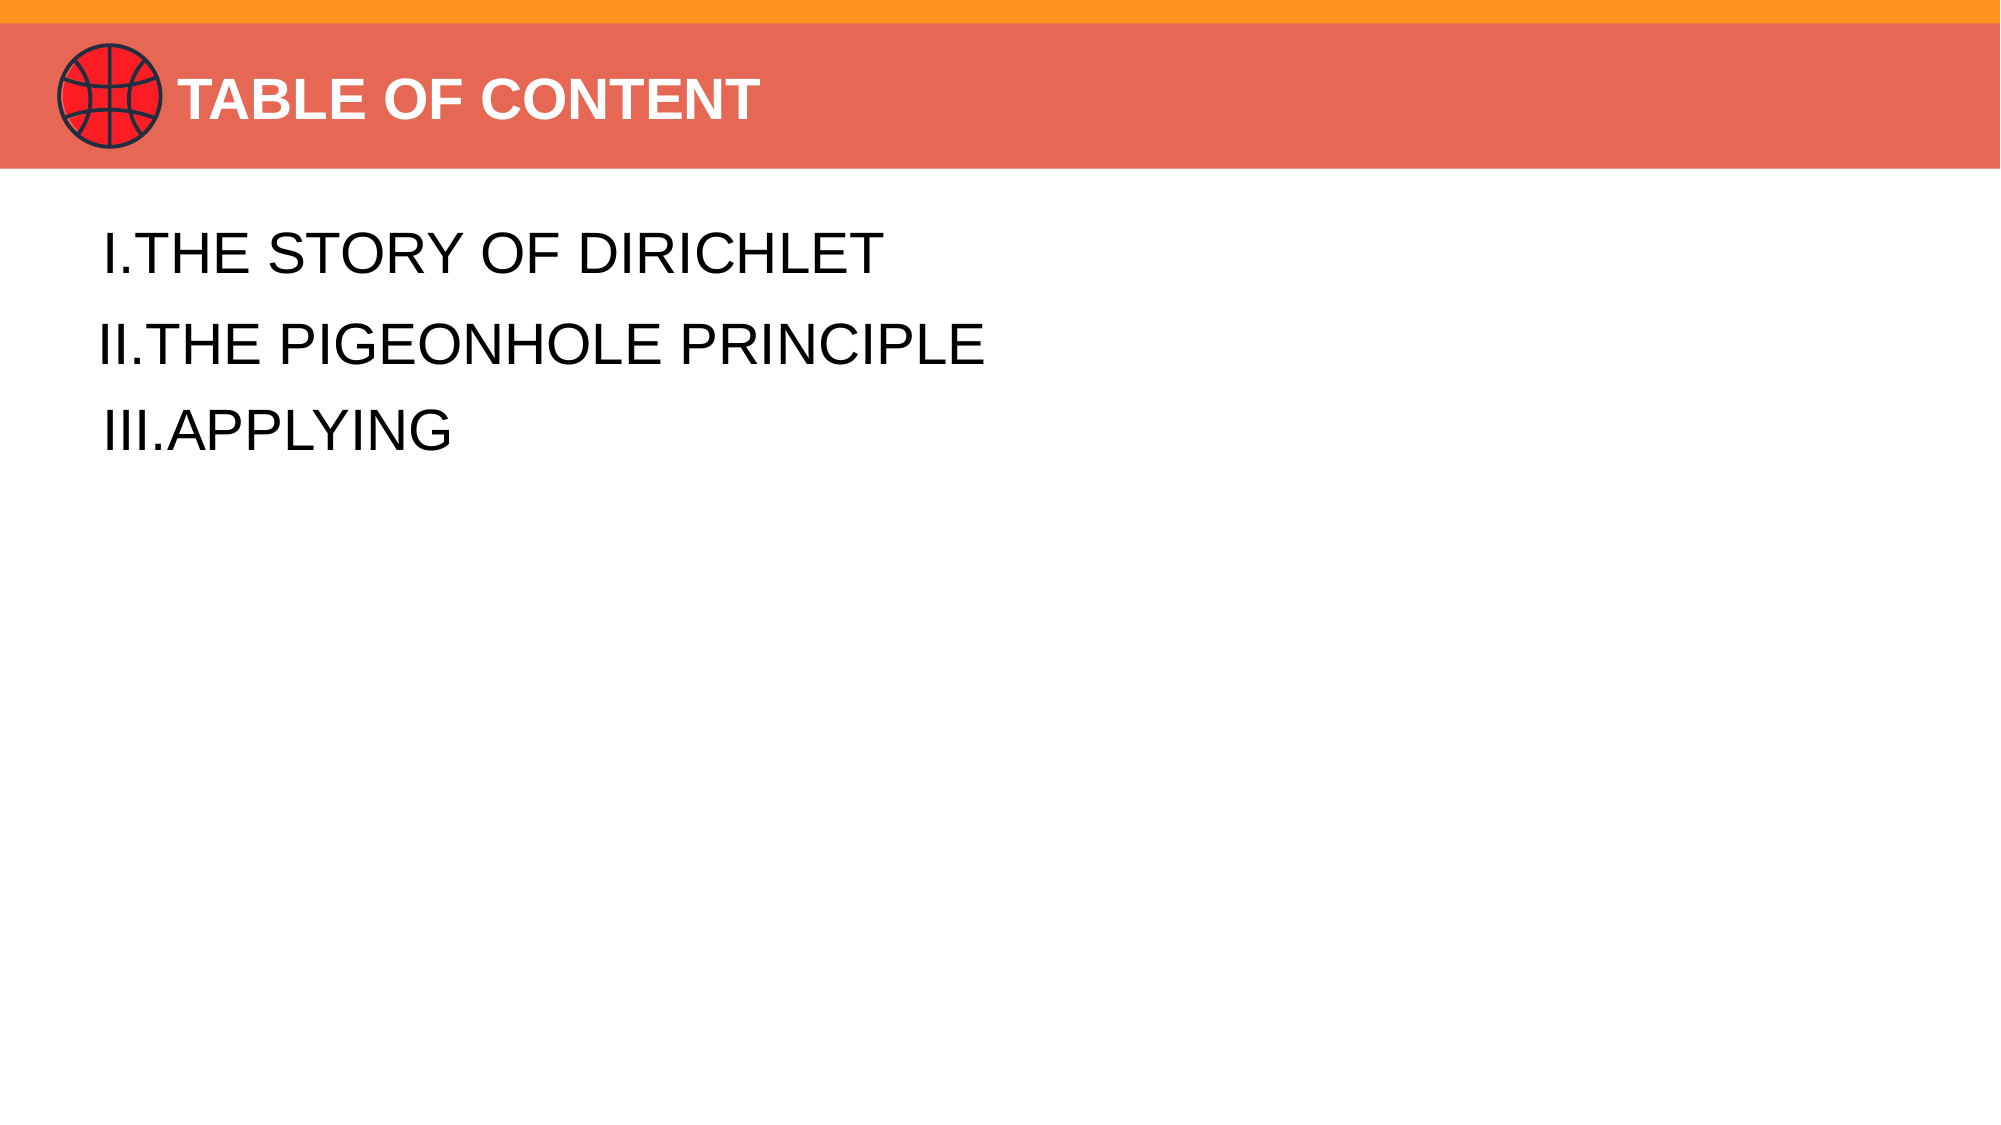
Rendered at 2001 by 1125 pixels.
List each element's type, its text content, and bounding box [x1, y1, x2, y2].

text_box II.THE PIGEONHOLE PRINCIPLE [82, 298, 1082, 384]
text_box I.THE STORY OF DIRICHLET [87, 207, 1082, 293]
text_box III.APPLYING [87, 384, 1000, 470]
title TABLE OF CONTENT [162, 47, 1890, 140]
